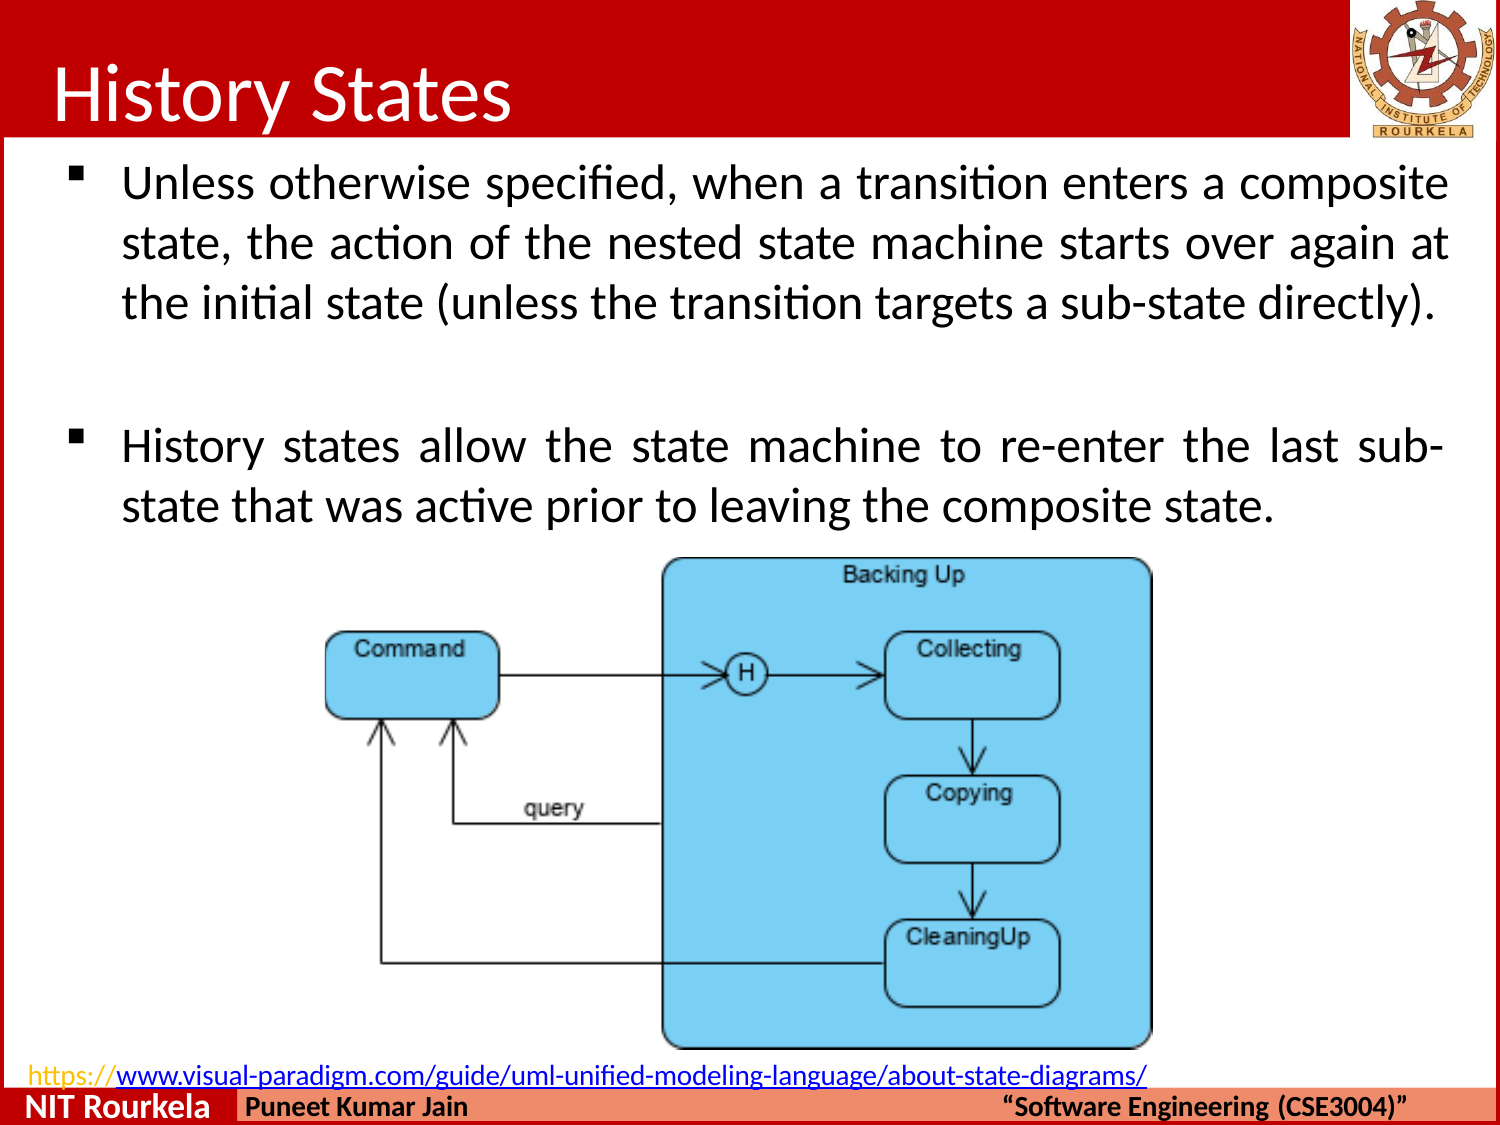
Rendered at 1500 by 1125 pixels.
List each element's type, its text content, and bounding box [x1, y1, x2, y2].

title History States [50, 36, 521, 227]
text_box “Software Engineering (CSE3004)” [999, 1092, 1414, 1123]
footer Puneet Kumar Jain [243, 1092, 473, 1125]
text_box Unless otherwise specified, when a transition enters a composite state, the action of the nested state machine starts over again at the initial state (unless the transition targets a sub-state directly). History states allow the state machine to re-enter the last sub- state that was active prior to leaving the composite state. [62, 147, 1463, 533]
picture [1350, 0, 1497, 141]
slide_number NIT Rourkela [22, 1089, 216, 1125]
text_box [324, 557, 1153, 1050]
text_box https://www.visual-paradigm.com/guide/uml-unified-modeling-language/about-state-diagrams/ [25, 1053, 1171, 1091]
